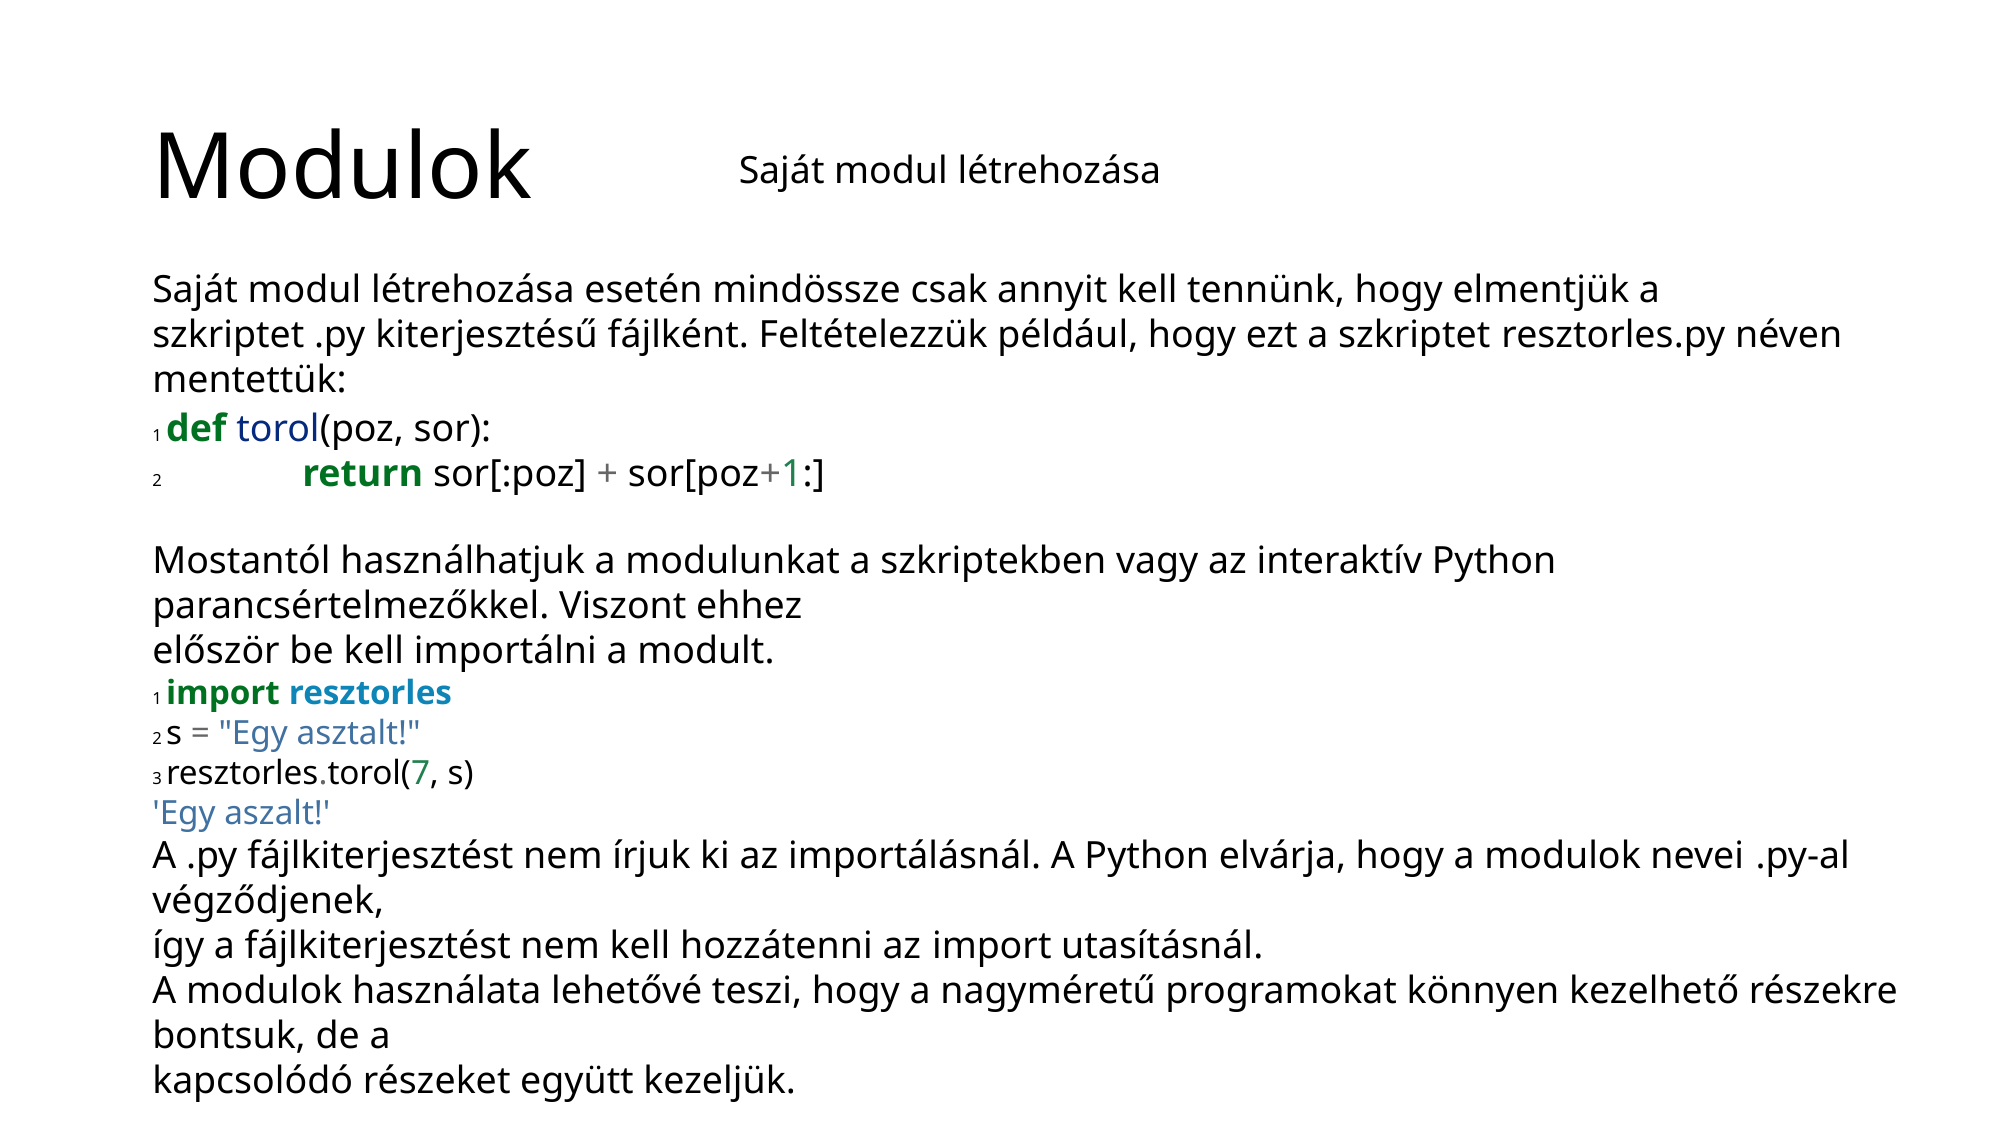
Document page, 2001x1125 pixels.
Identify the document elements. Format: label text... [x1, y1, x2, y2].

text_box Saját modul létrehozása [723, 138, 1177, 198]
title Modulok [137, 59, 1863, 257]
text_box Mostantól használhatjuk a modulunkat a szkriptekben vagy az interaktív Python parancsértelmezőkkel. Viszont ehhez először be kell importálni a modult. 1 import resztorles 2 s = "Egy asztalt!" 3 resztorles.torol(7, s) 'Egy aszalt!' A .py fájlkiterjesztést nem írjuk ki az importálásnál. A Python elvárja, hogy a modulok nevei .py-al végződjenek, így a fájlkiterjesztést nem kell hozzátenni az import utasításnál. A modulok használata lehetővé teszi, hogy a nagyméretű programokat könnyen kezelhető részekre bontsuk, de a kapcsolódó részeket együtt kezeljük. [137, 528, 1929, 1109]
text_box 1 def torol(poz, sor): 2 return sor[:poz] + sor[poz+1:] [137, 396, 1138, 501]
text_box Saját modul létrehozása esetén mindössze csak annyit kell tennünk, hogy elmentjük a szkriptet .py kiterjesztésű fájlként. Feltételezzük például, hogy ezt a szkriptet resztorles.py néven mentettük: [137, 257, 1884, 407]
